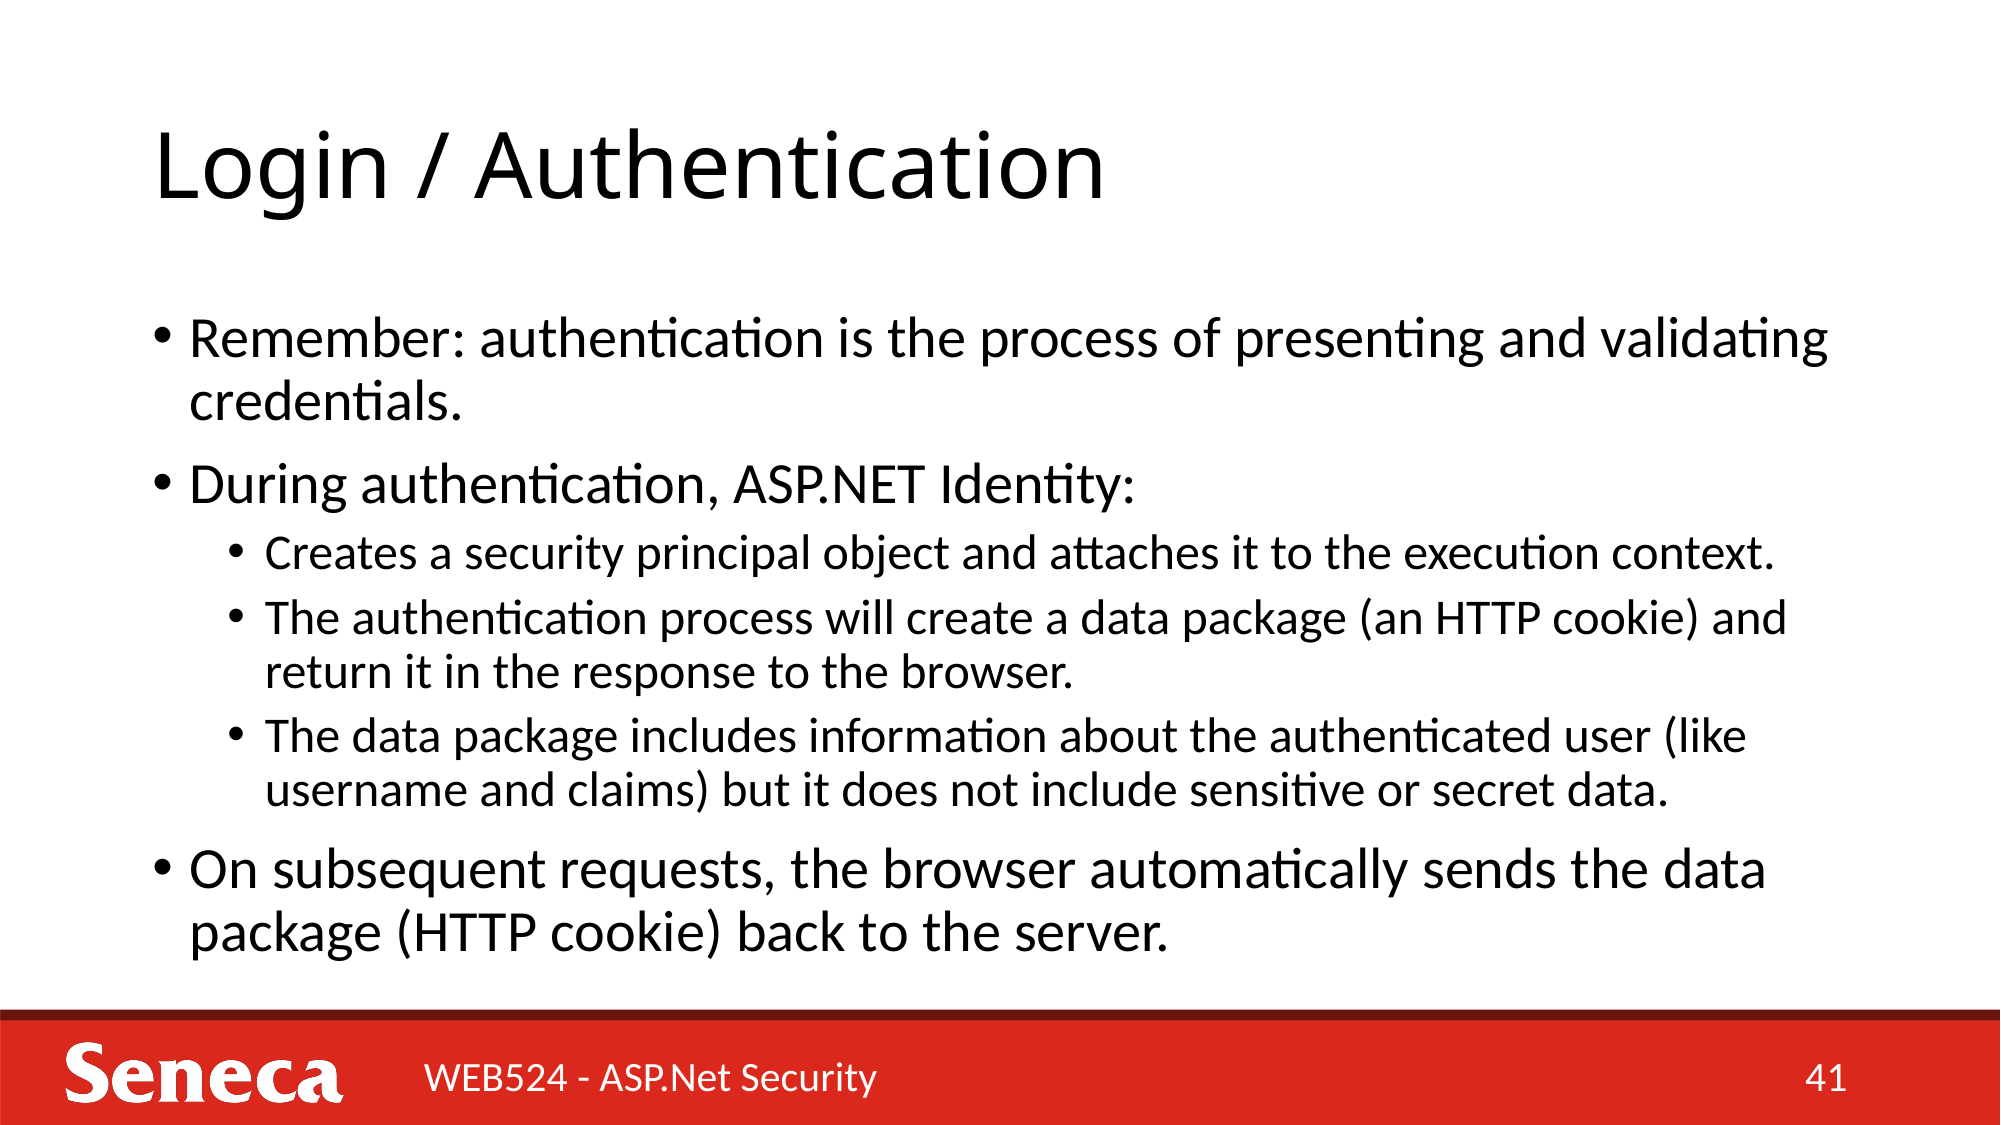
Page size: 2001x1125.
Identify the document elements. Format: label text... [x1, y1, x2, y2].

title Login / Authentication [137, 59, 1863, 278]
list Remember: authentication is the process of presenting and validating credentials. During authentication, ASP.NET Identity: Creates a security principal object and attaches it to the execution context. The authentication process will create a data package (an HTTP cookie) and return it in the response to the browser. The data package includes information about the authenticated user (like username and claims) but it does not include sensitive or secret data. On subsequent requests, the browser automatically sends the data package (HTTP cookie) back to the server. [137, 299, 1863, 988]
footer WEB524 - ASP.Net Security [409, 1042, 1641, 1103]
picture [65, 1042, 344, 1103]
slide_number 41 [1717, 1042, 1863, 1103]
